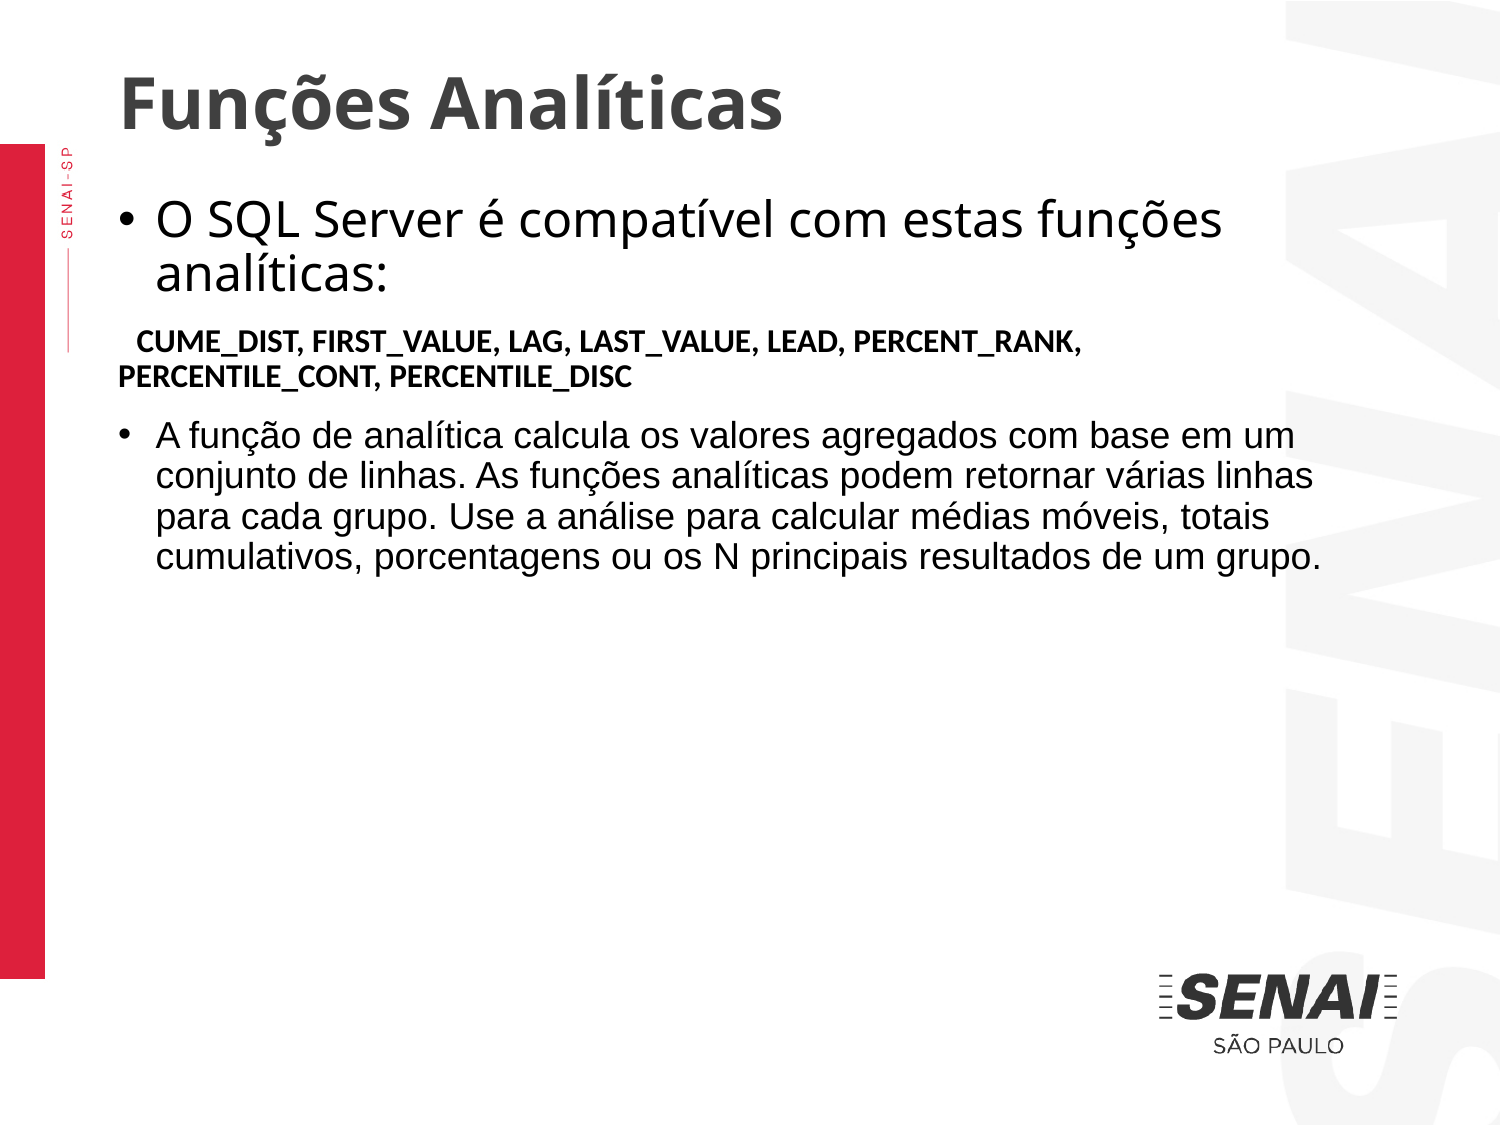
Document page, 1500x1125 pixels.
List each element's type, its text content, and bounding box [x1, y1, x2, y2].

list O SQL Server é compatível com estas funções analíticas: CUME_DIST, FIRST_VALUE, LAG, LAST_VALUE, LEAD, PERCENT_RANK, PERCENTILE_CONT, PERCENTILE_DISC A função de analítica calcula os valores agregados com base em um conjunto de linhas. As funções analíticas podem retornar várias linhas para cada grupo. Use a análise para calcular médias móveis, totais cumulativos, porcentagens ou os N principais resultados de um grupo. [103, 187, 1397, 693]
list Funções Analíticas [103, 59, 1397, 153]
picture [0, 0, 1500, 1125]
